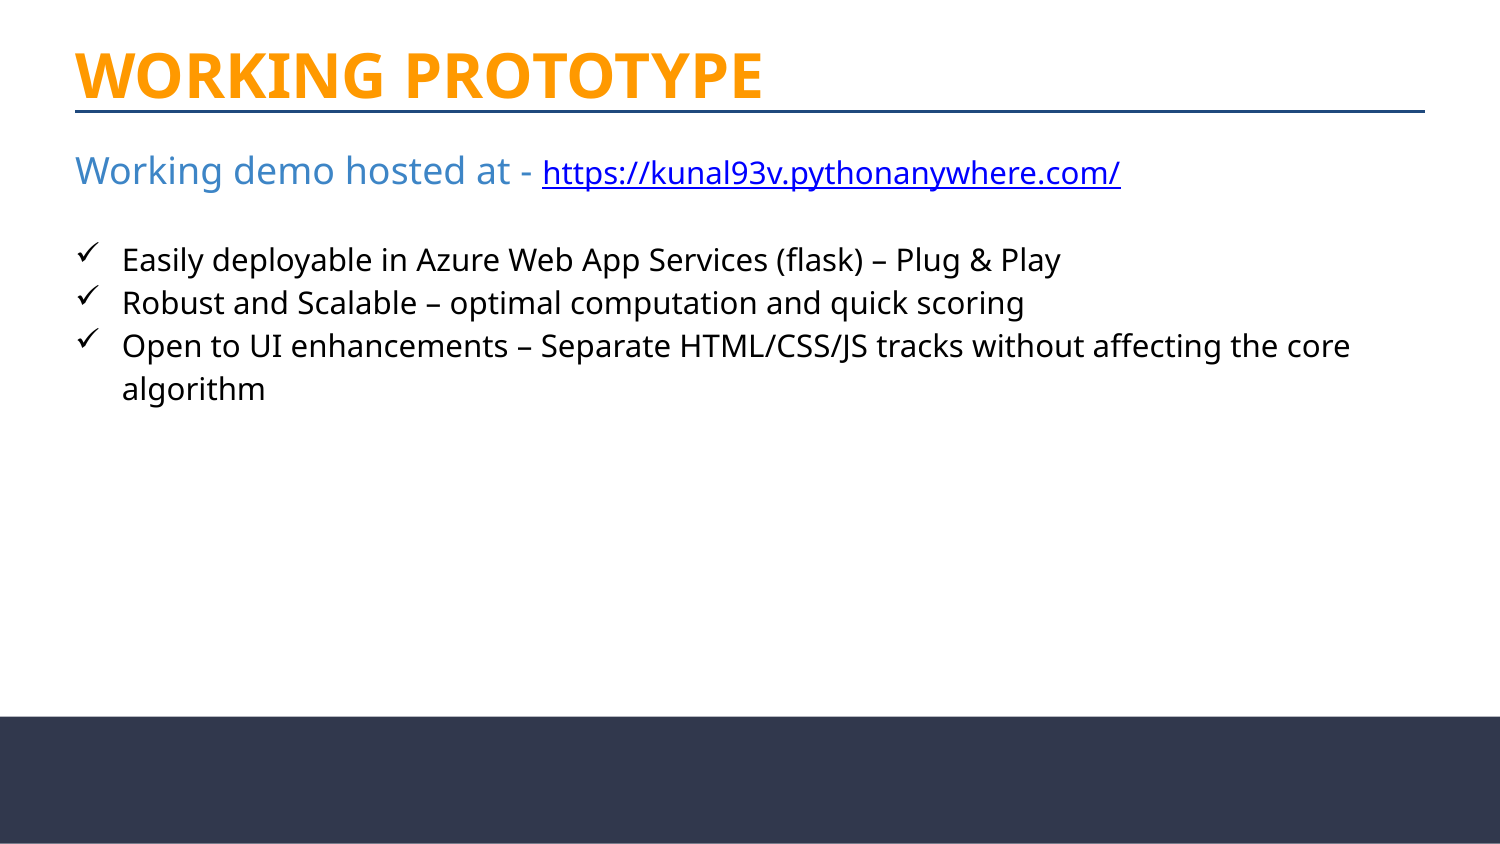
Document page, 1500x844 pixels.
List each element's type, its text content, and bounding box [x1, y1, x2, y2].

list Working demo hosted at - https://kunal93v.pythonanywhere.com/ Easily deployable in Azure Web App Services (flask) – Plug & Play Robust and Scalable – optimal computation and quick scoring Open to UI enhancements – Separate HTML/CSS/JS tracks without affecting the core algorithm [75, 140, 1425, 735]
title WORKING PROTOTYPE [75, 36, 1425, 109]
